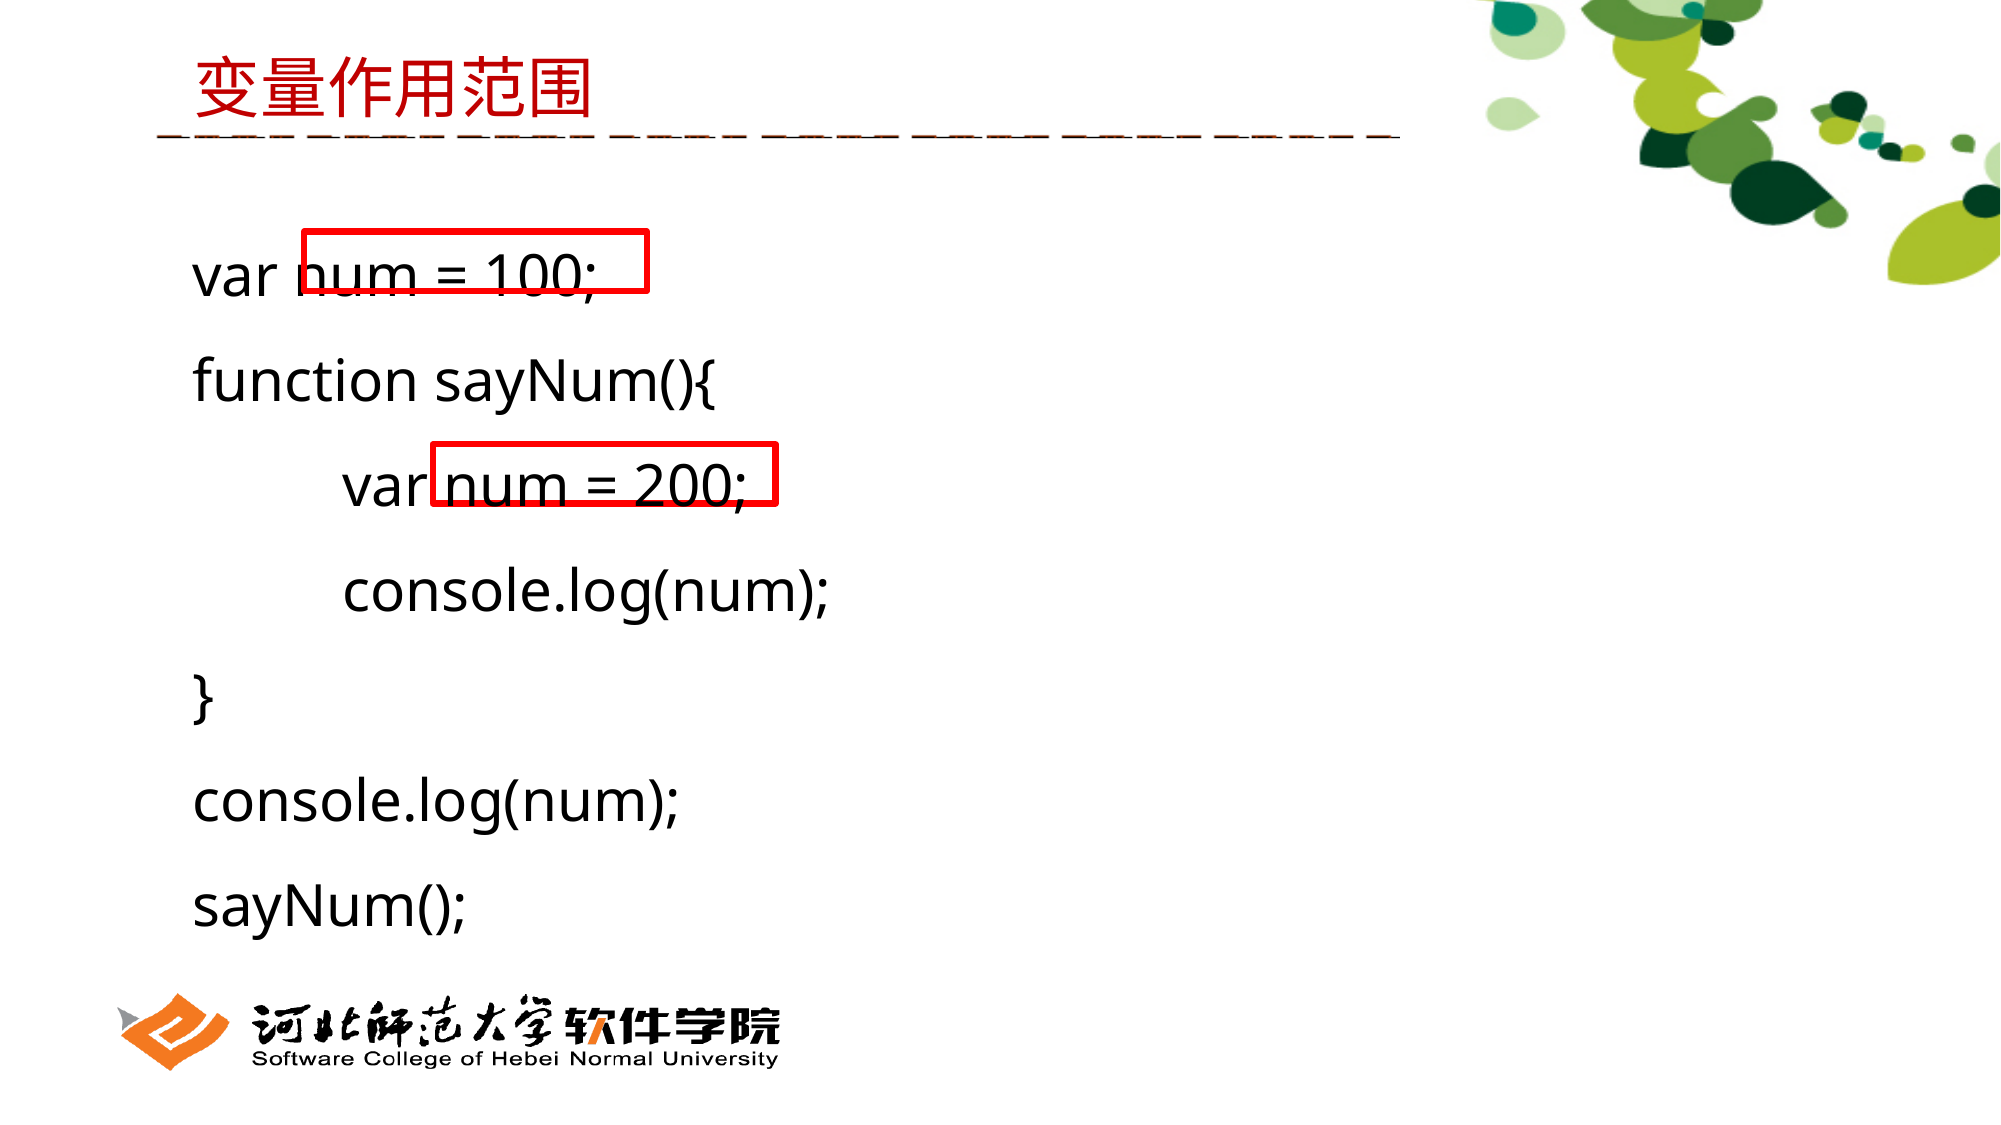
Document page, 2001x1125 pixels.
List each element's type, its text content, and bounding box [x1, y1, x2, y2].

list 变量作用范围 [178, 38, 1523, 120]
text_box var num = 100; function sayNum(){ var num = 200; console.log(num); } console.log(num); sayNum(); [177, 196, 1178, 946]
picture [0, 0, 2001, 1125]
text_box [302, 230, 649, 293]
